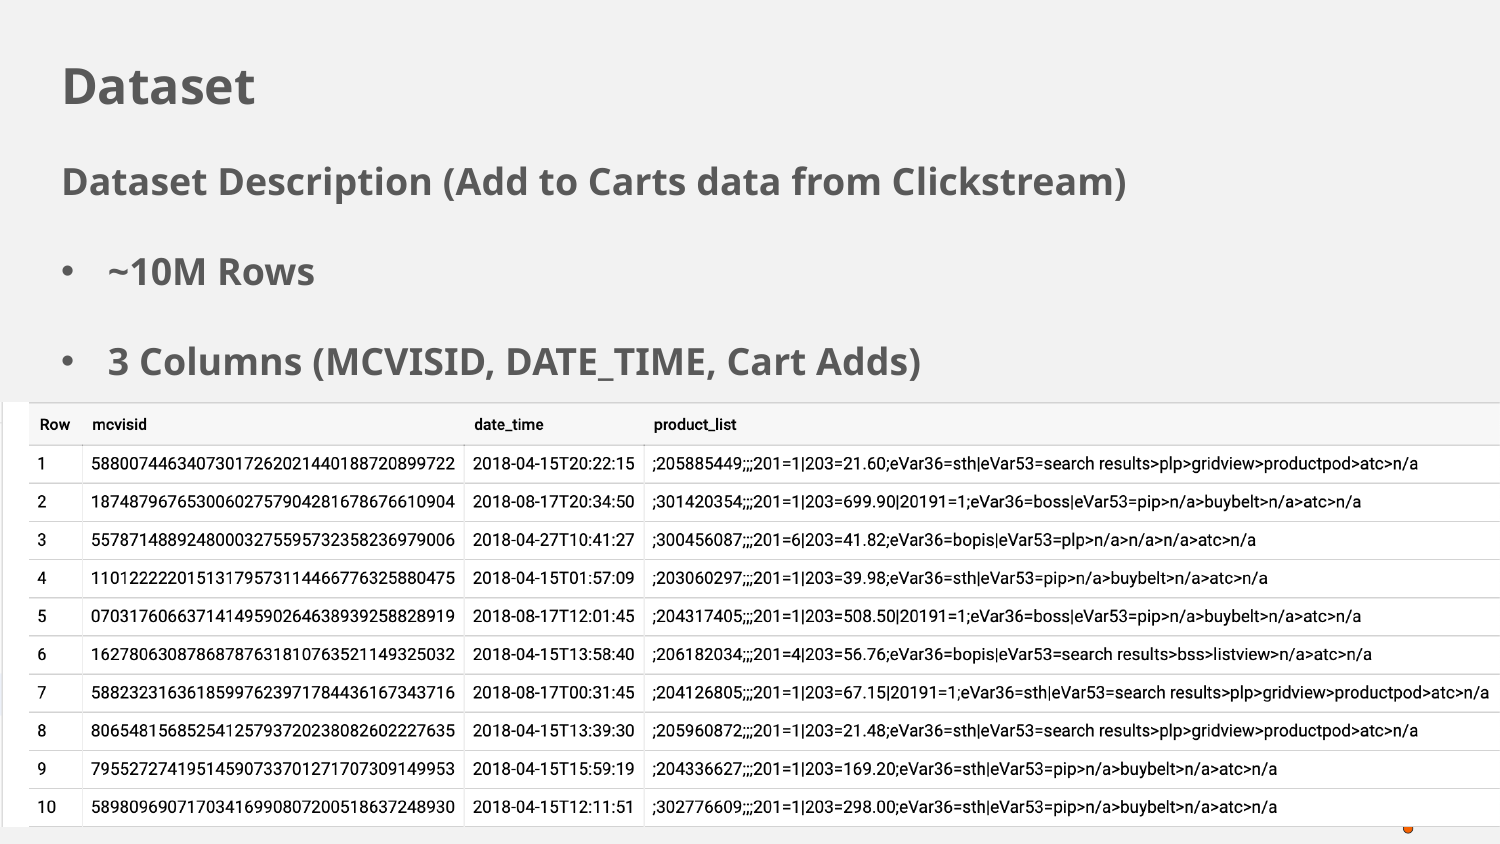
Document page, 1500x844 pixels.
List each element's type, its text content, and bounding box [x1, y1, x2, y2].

picture [0, 402, 1500, 844]
text_box Dataset Description (Add to Carts data from Clickstream) ~10M Rows 3 Columns (MCVISID, DATE_TIME, Cart Adds) [46, 143, 1471, 400]
subtitle Dataset [46, 39, 1179, 116]
